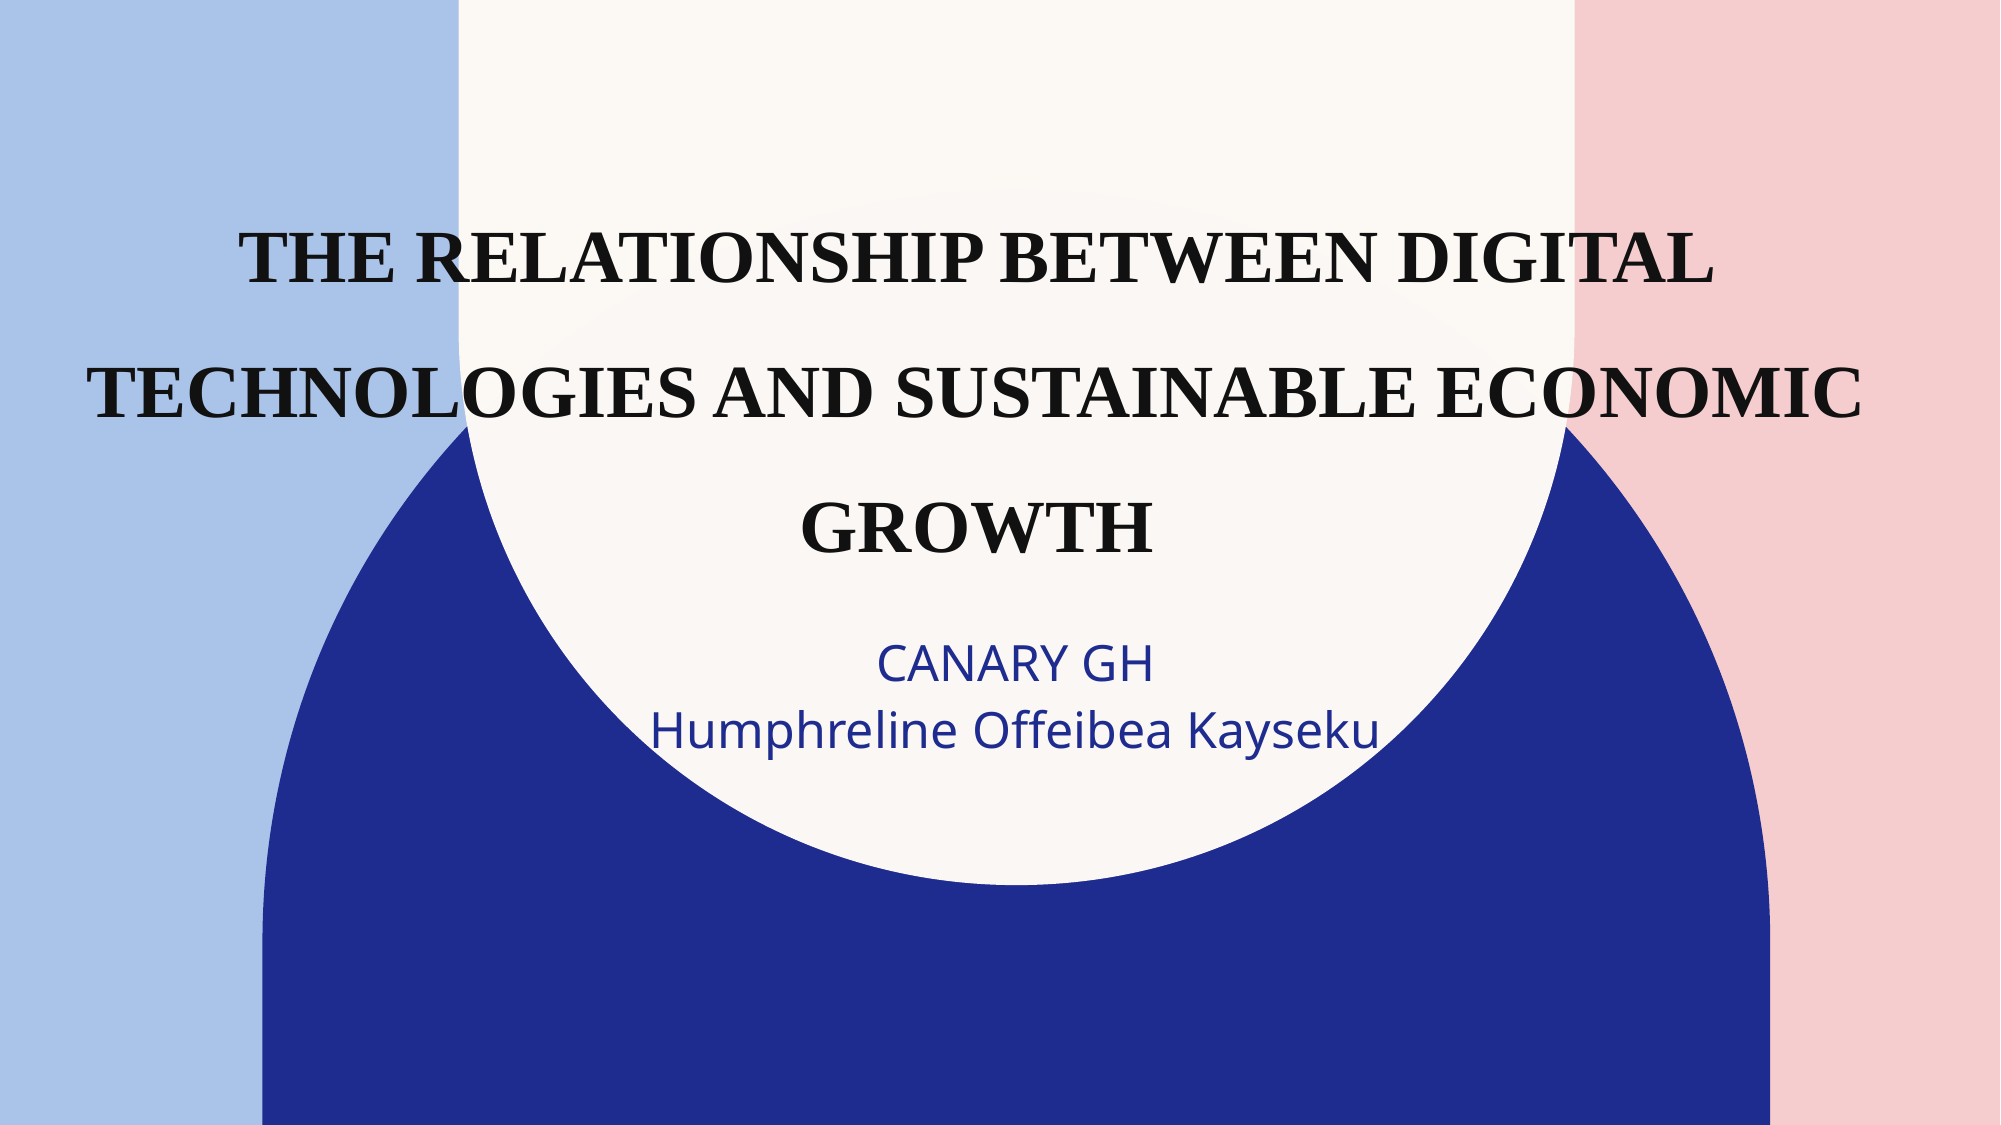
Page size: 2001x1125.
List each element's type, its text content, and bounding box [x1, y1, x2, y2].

title THE RELATIONSHIP BETWEEN DIGITAL TECHNOLOGIES AND SUSTAINABLE ECONOMIC GROWTH [50, 162, 1904, 527]
subtitle CANARY GH Humphreline Offeibea Kayseku [637, 631, 1394, 841]
